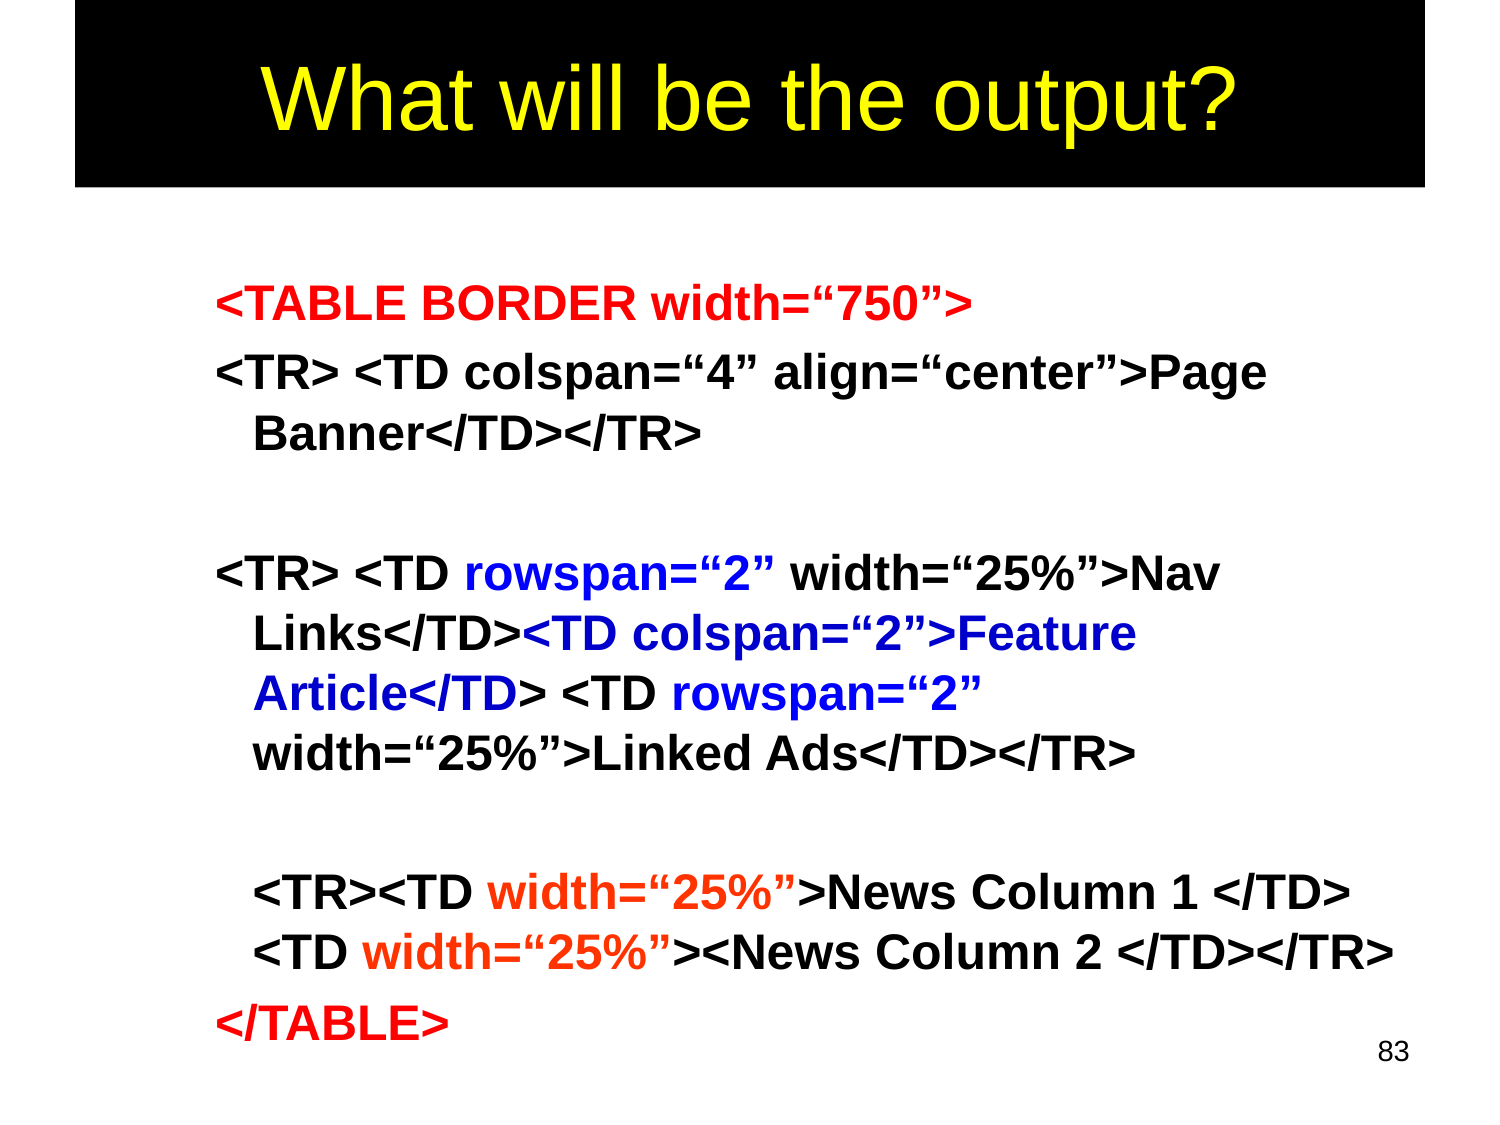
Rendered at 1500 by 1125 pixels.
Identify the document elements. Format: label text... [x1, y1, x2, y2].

list <TABLE BORDER width=“750”> <TR> <TD colspan=“4” align=“center”>Page Banner</TD></TR> <TR> <TD rowspan=“2” width=“25%”>Nav Links</TD><TD colspan=“2”>Feature Article</TD> <TD rowspan=“2” width=“25%”>Linked Ads</TD></TR> <TR><TD width=“25%”>News Column 1 </TD> <TD width=“25%”><News Column 2 </TD></TR> </TABLE> [49, 262, 1413, 1101]
title What will be the output? [74, 0, 1426, 188]
slide_number 83 [1074, 1024, 1426, 1103]
